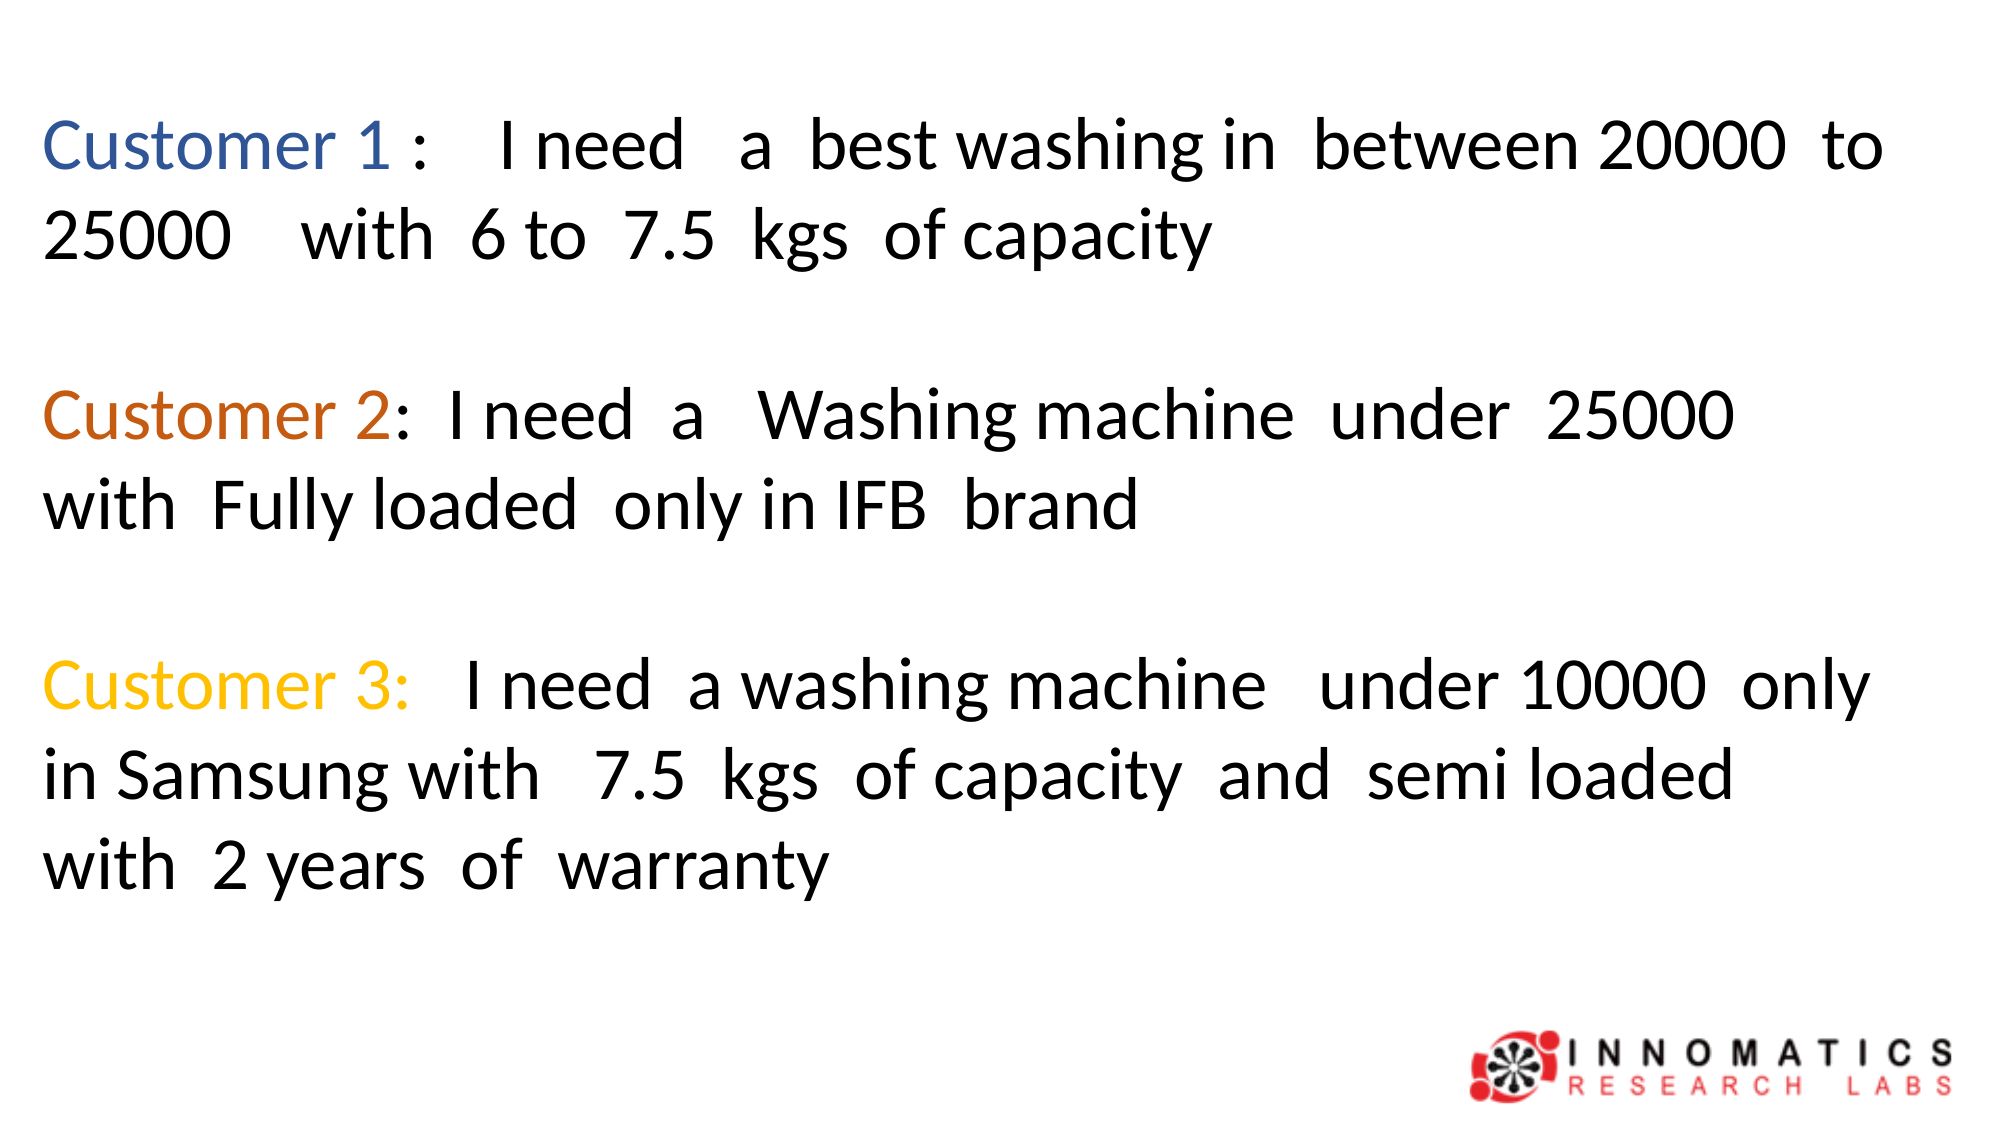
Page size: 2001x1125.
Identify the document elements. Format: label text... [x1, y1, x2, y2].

text_box Customer 1 : I need a best washing in between 20000 to 25000 with 6 to 7.5 kgs of capacity Customer 2: I need a Washing machine under 25000 with Fully loaded only in IFB brand Customer 3: I need a washing machine under 10000 only in Samsung with 7.5 kgs of capacity and semi loaded with 2 years of warranty [27, 86, 1936, 912]
picture [1445, 1014, 1975, 1125]
